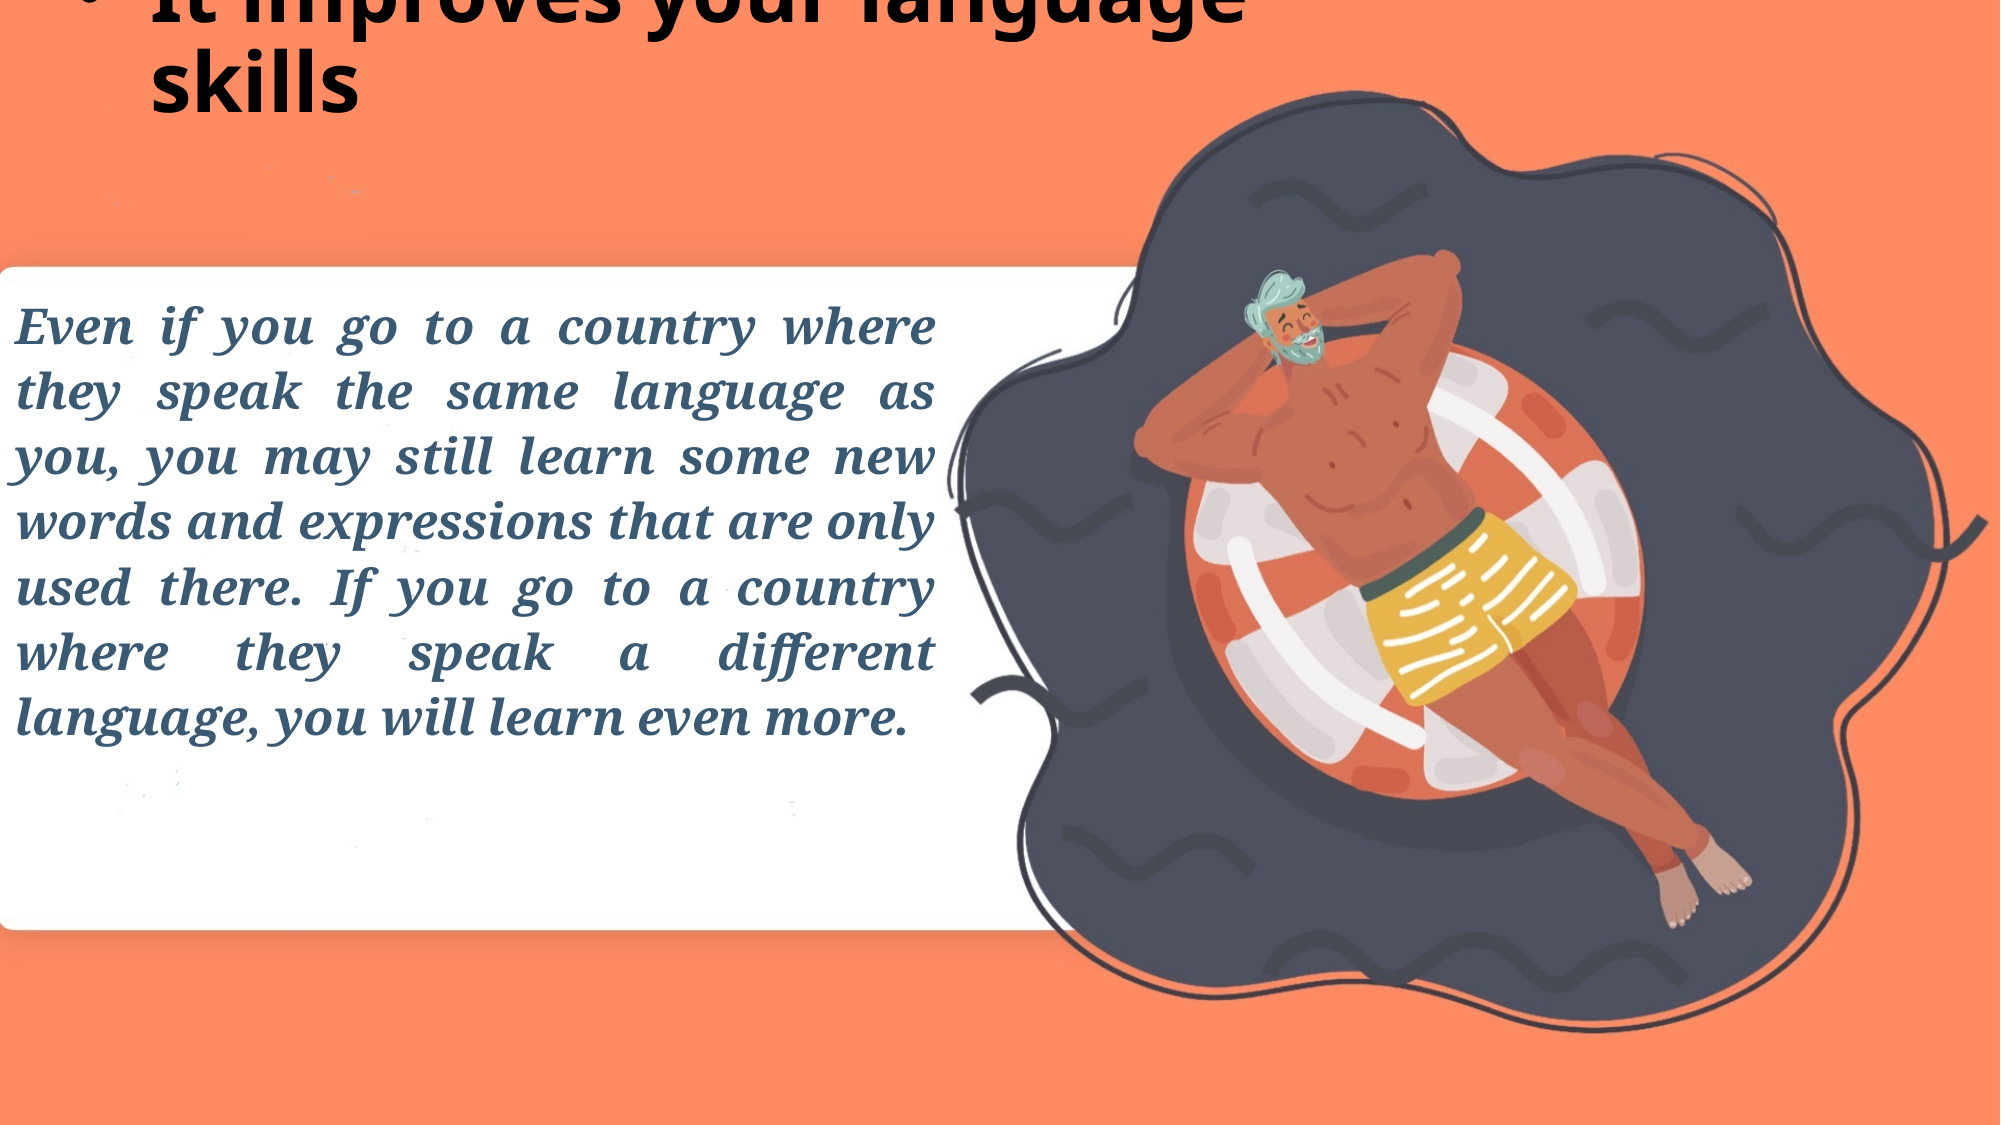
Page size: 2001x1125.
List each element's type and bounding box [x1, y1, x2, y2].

list [0, 0, 2000, 1125]
